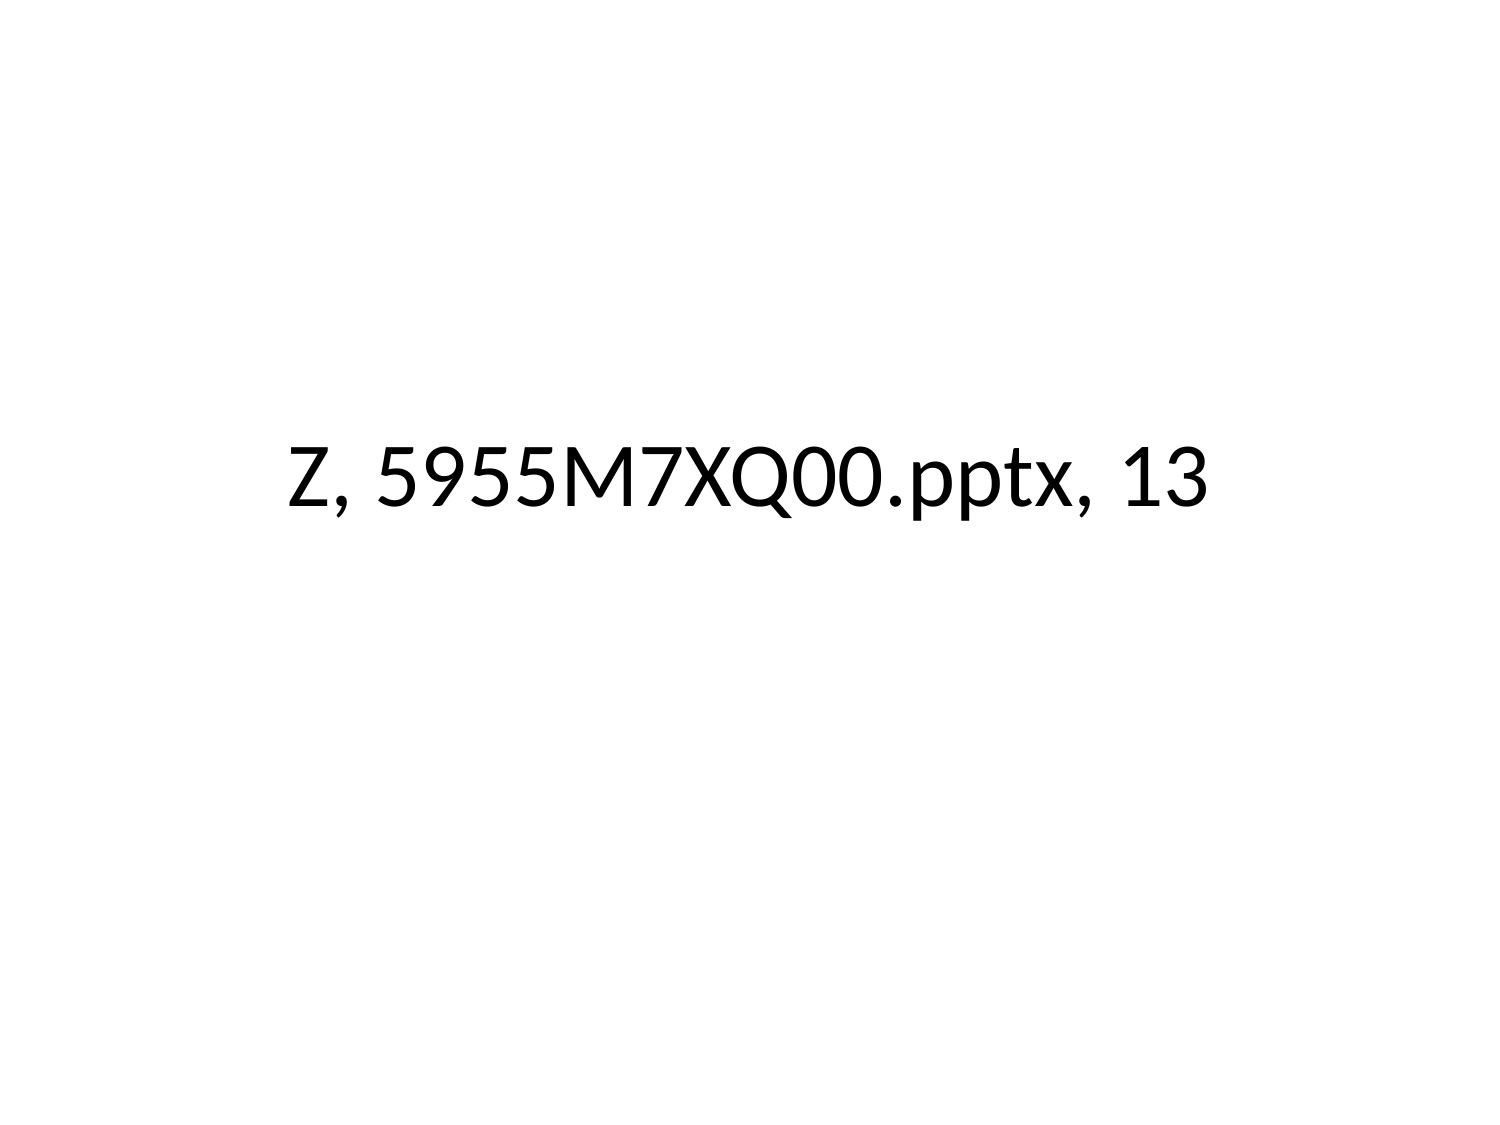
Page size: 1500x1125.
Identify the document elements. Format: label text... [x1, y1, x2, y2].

title Z, 5955M7XQ00.pptx, 13 [112, 349, 1388, 591]
